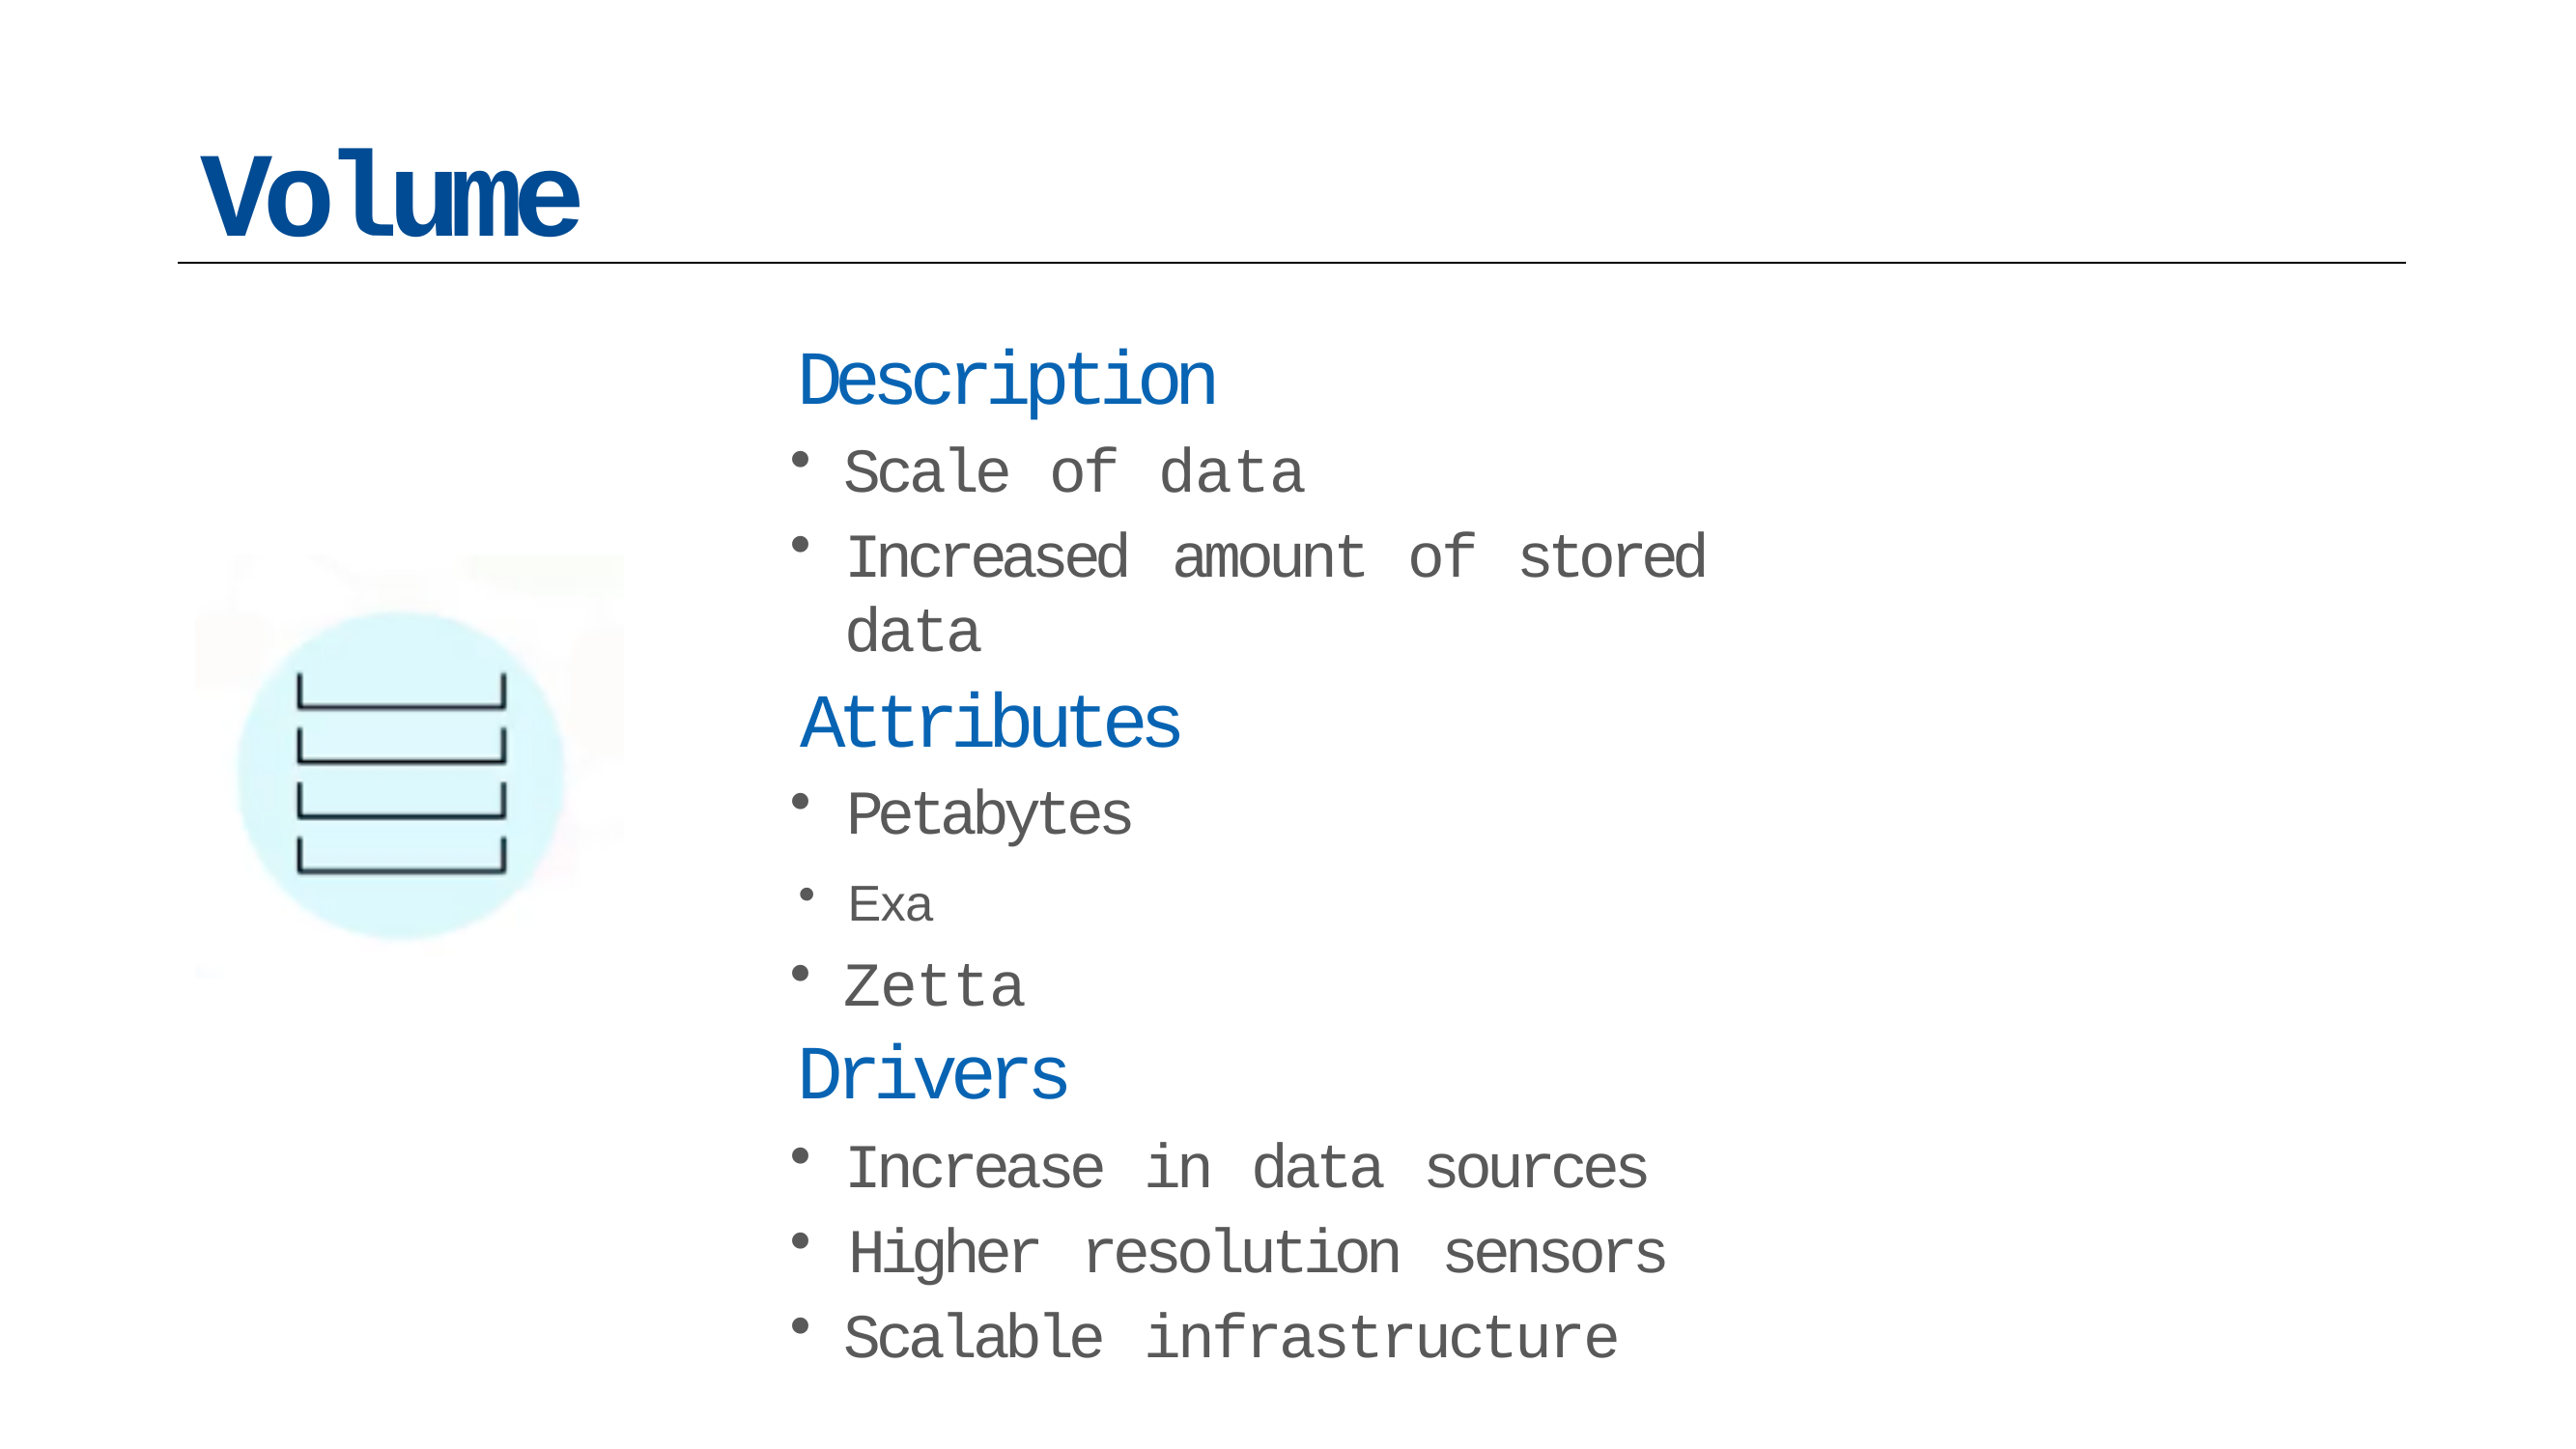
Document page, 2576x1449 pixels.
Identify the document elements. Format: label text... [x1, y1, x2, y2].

title Volume [195, 112, 2381, 357]
picture [195, 554, 624, 979]
text_box Description Scale of data Increased amount of stored data Attributes Petabytes Exa Zetta Drivers Increase in data sources Higher resolution sensors Scalable infrastructure [787, 315, 1851, 1371]
